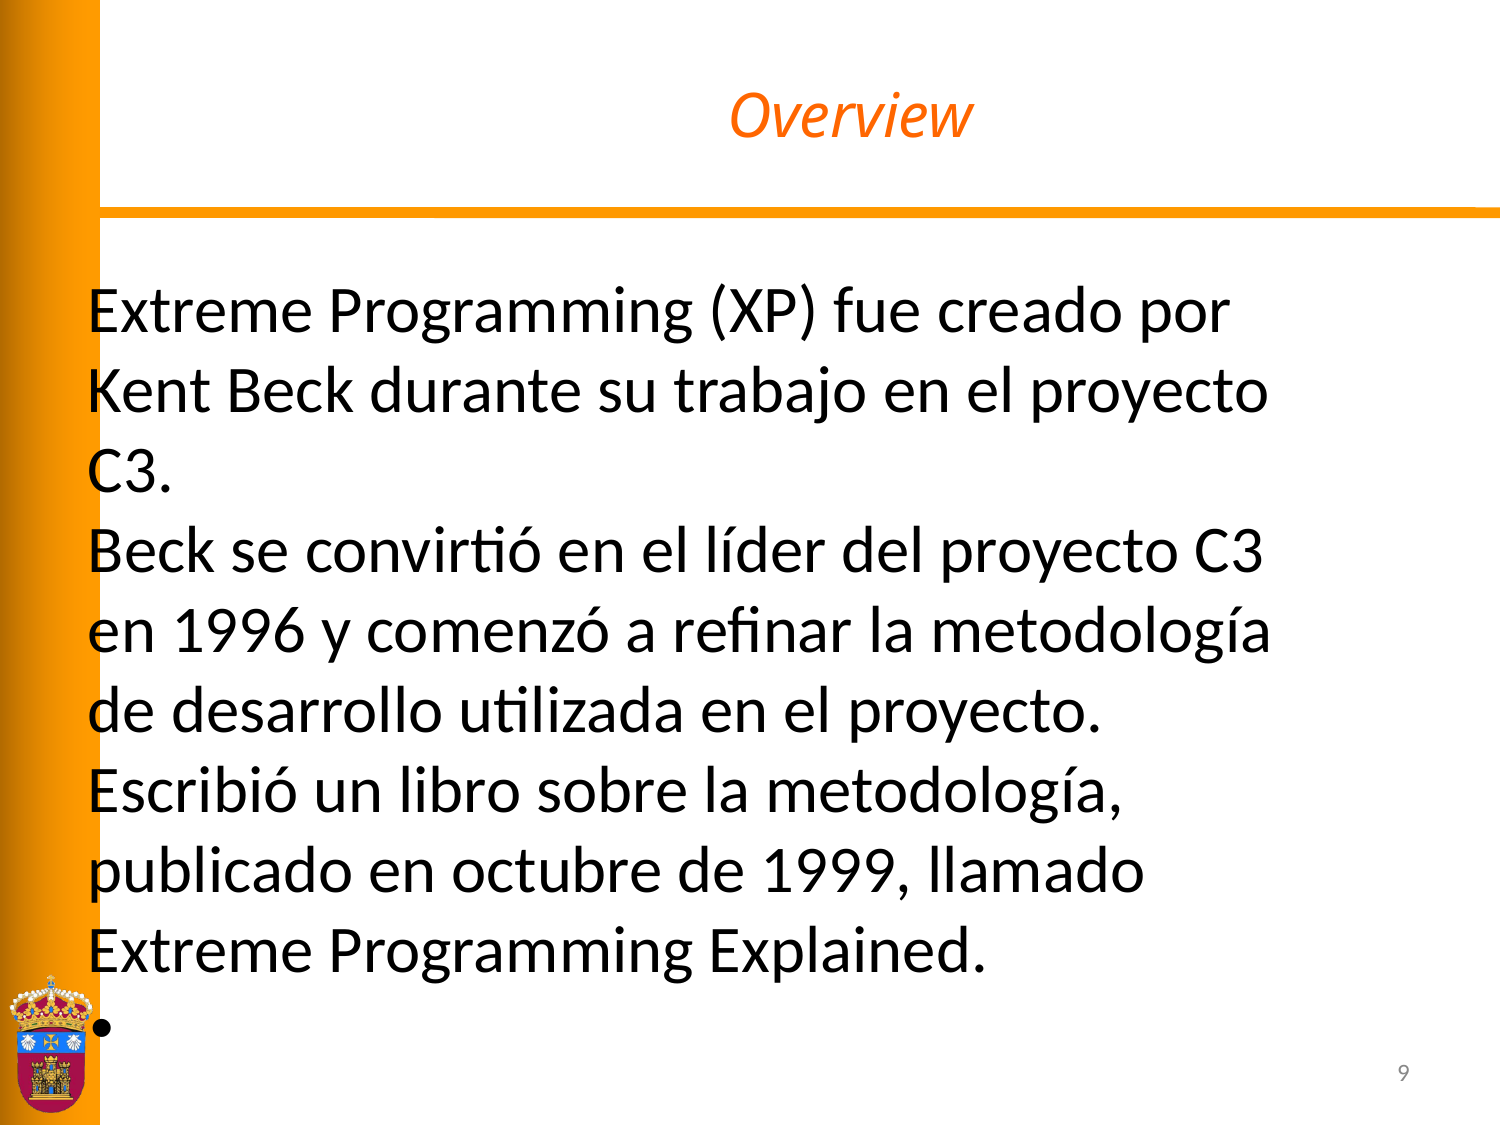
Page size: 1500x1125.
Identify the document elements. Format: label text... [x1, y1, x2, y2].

picture [0, 0, 100, 1125]
text_box 9 [1395, 1054, 1412, 1087]
text_box Extreme Programming (XP) fue creado por Kent Beck durante su trabajo en el proyecto C3. Beck se convirtió en el líder del proyecto C3 en 1996 y comenzó a refinar la metodología de desarrollo utilizada en el proyecto. Escribió un libro sobre la metodología, publicado en octubre de 1999, llamado Extreme Programming Explained. [87, 263, 1348, 1068]
title Overview [399, 74, 1101, 263]
